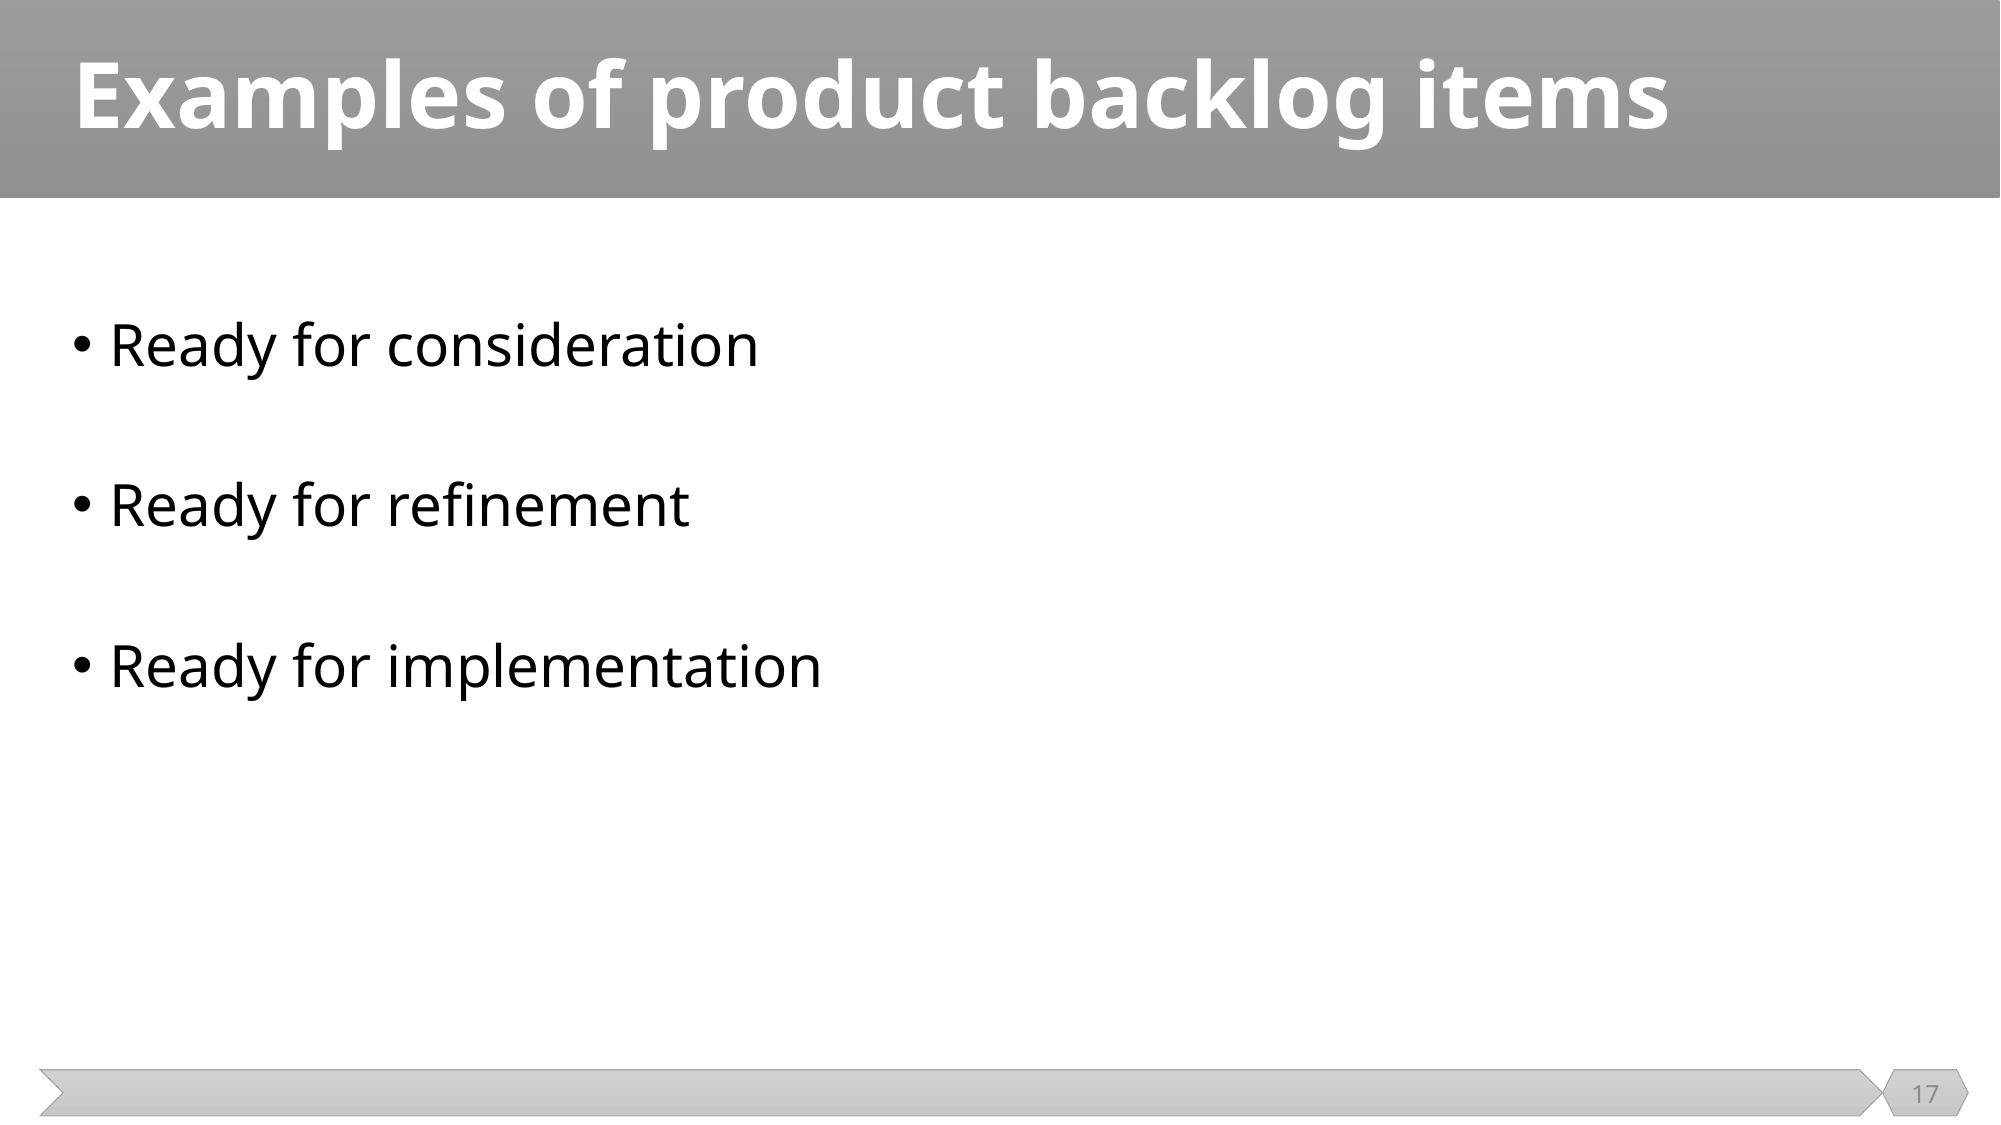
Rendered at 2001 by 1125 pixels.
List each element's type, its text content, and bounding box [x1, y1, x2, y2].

slide_number 17 [1882, 1065, 1969, 1125]
list Ready for consideration Ready for refinement Ready for implementation [56, 230, 1969, 1010]
title Examples of product backlog items [56, 0, 1969, 199]
